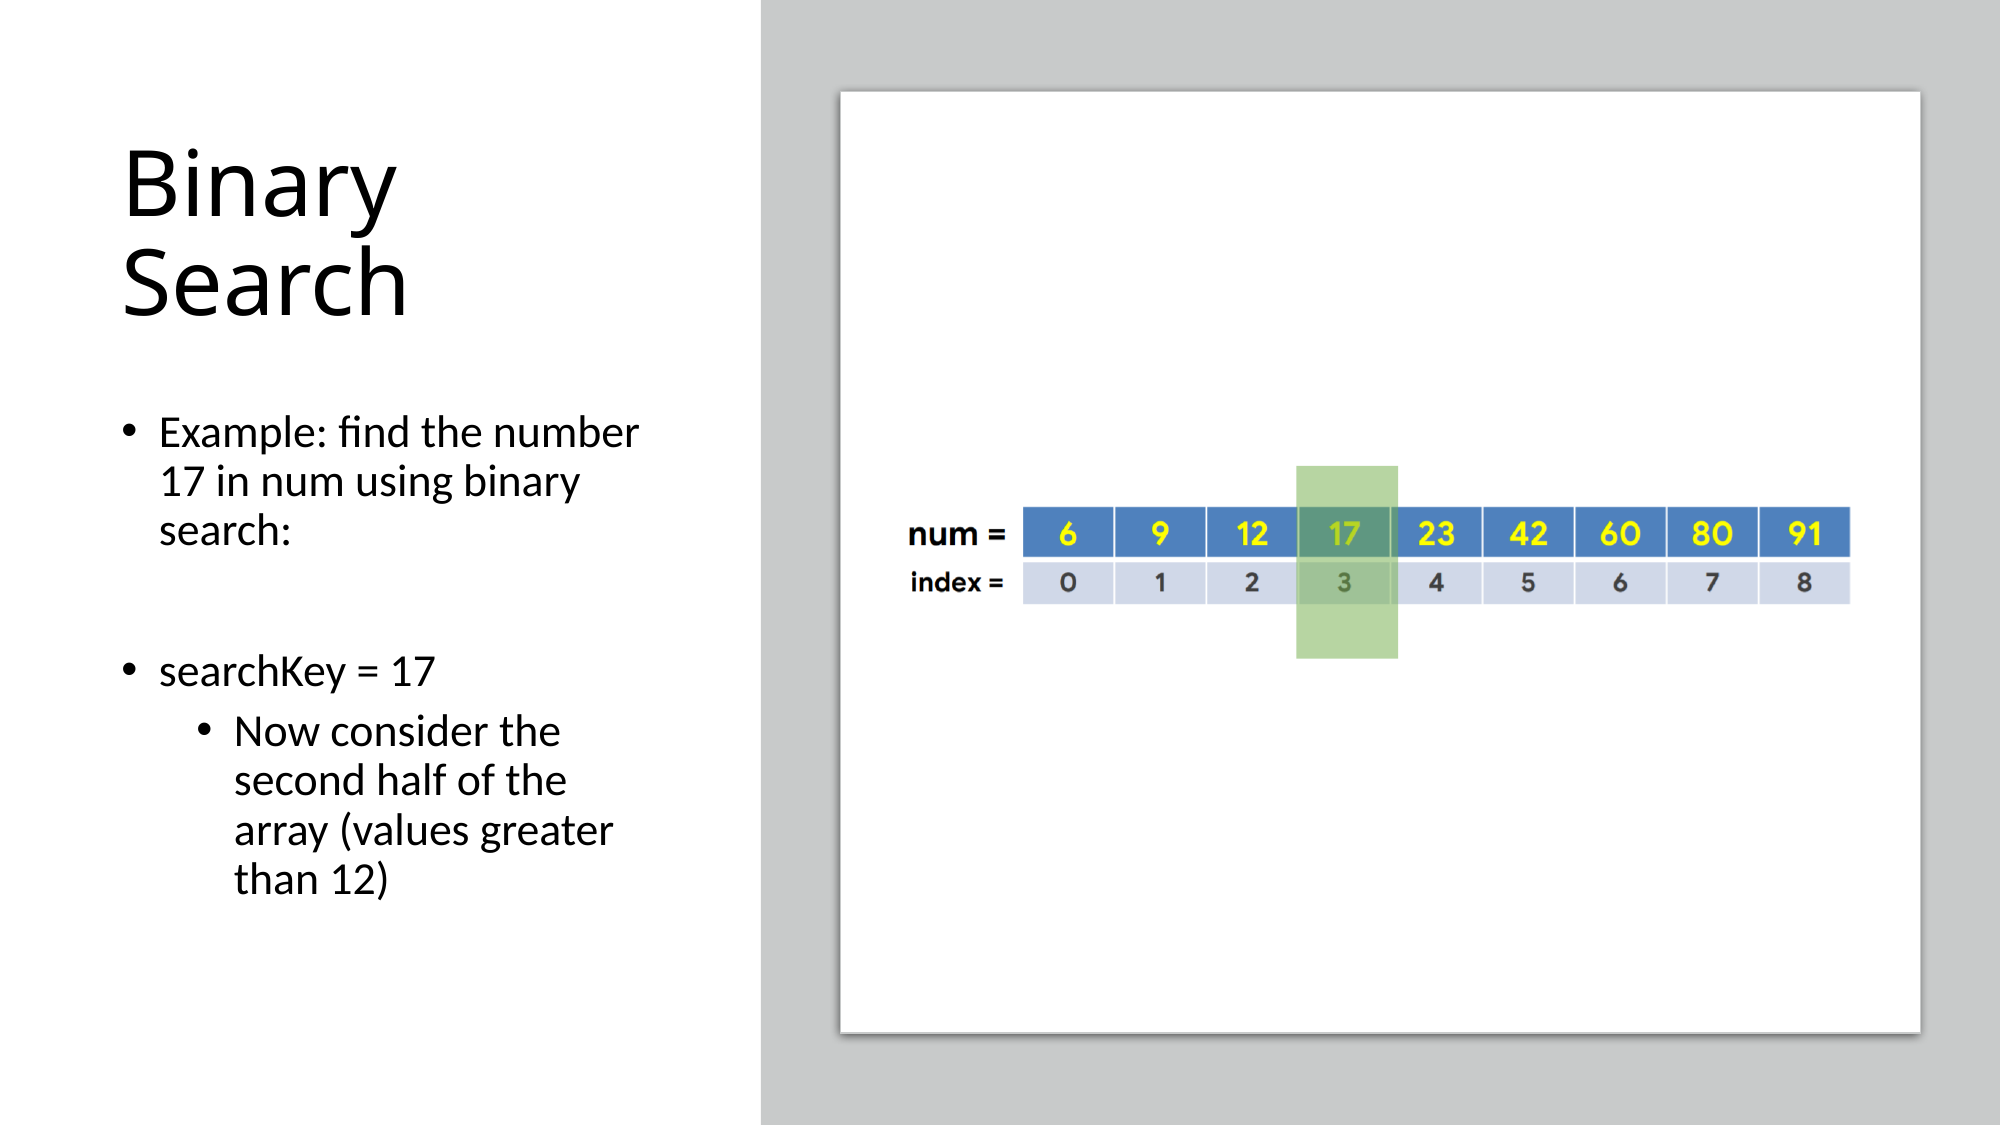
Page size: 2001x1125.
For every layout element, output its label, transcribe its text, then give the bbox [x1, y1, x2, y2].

text_box [839, 90, 1922, 1034]
picture [886, 493, 1875, 632]
text_box [1296, 632, 1399, 659]
title Binary Search [106, 103, 682, 370]
text_box [760, 0, 2000, 1125]
list Example: find the number 17 in num using binary search: searchKey = 17 Now consider the second half of the array (values greater than 12) [106, 399, 682, 1021]
text_box [1296, 465, 1399, 493]
